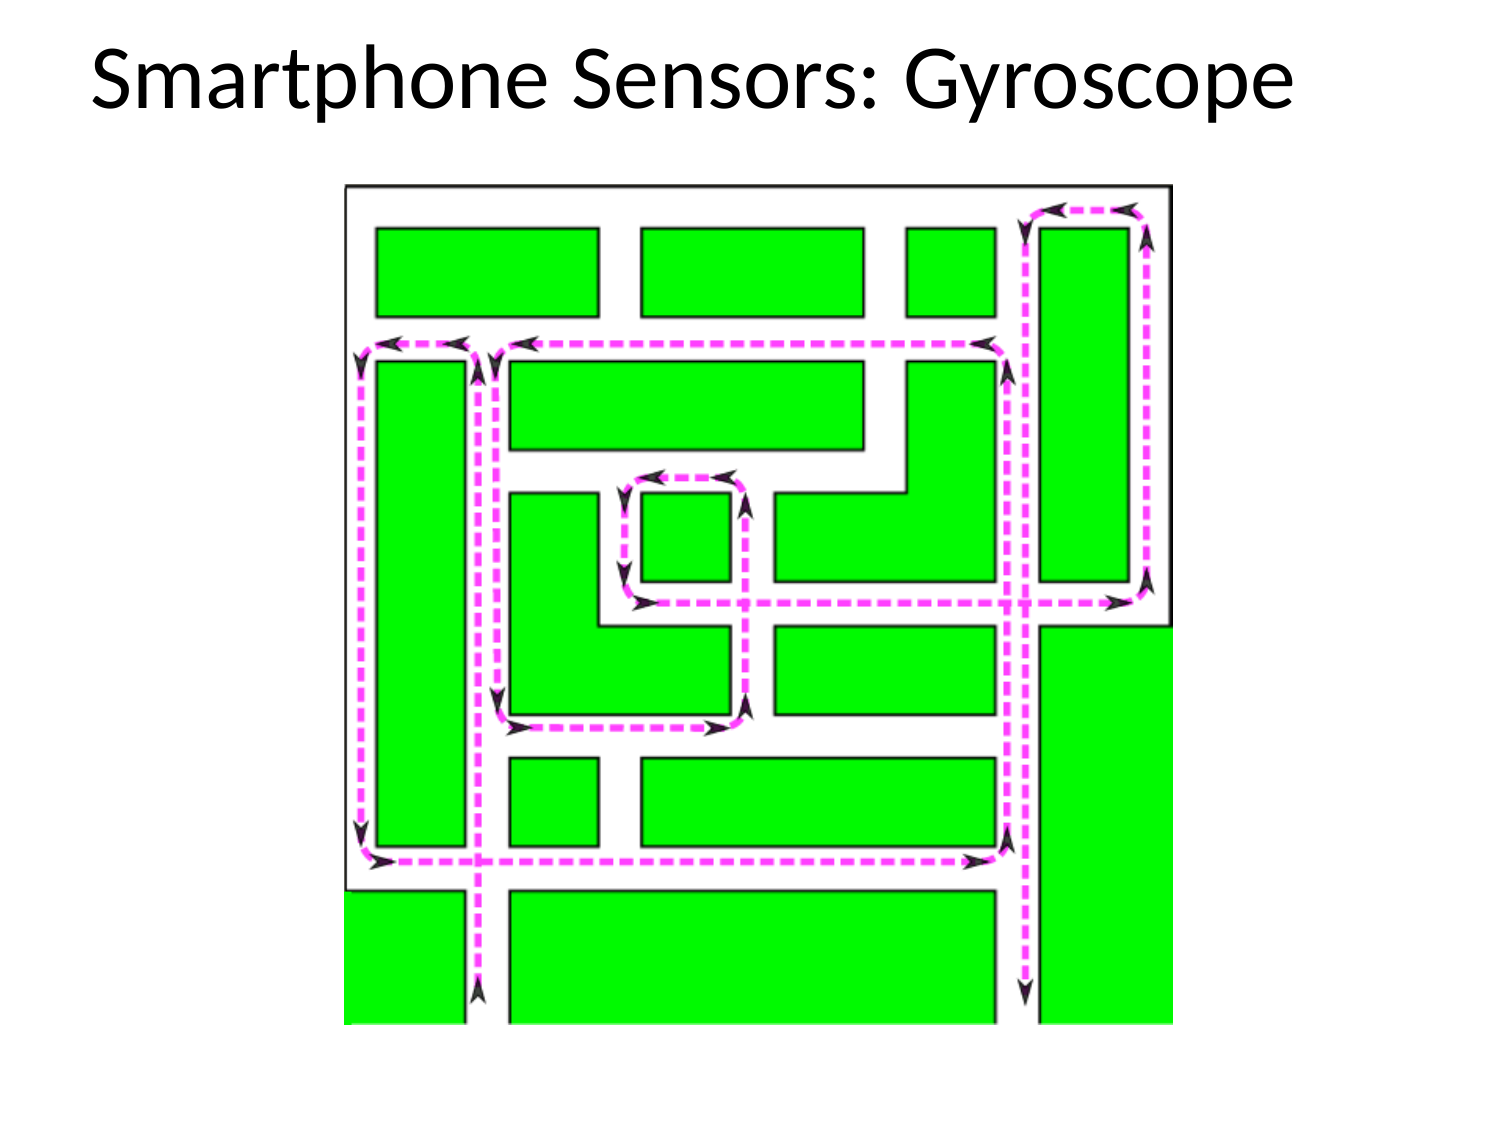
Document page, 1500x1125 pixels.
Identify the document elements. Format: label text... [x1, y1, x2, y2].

picture [344, 184, 1173, 1026]
title Smartphone Sensors: Gyroscope [75, 0, 1425, 166]
